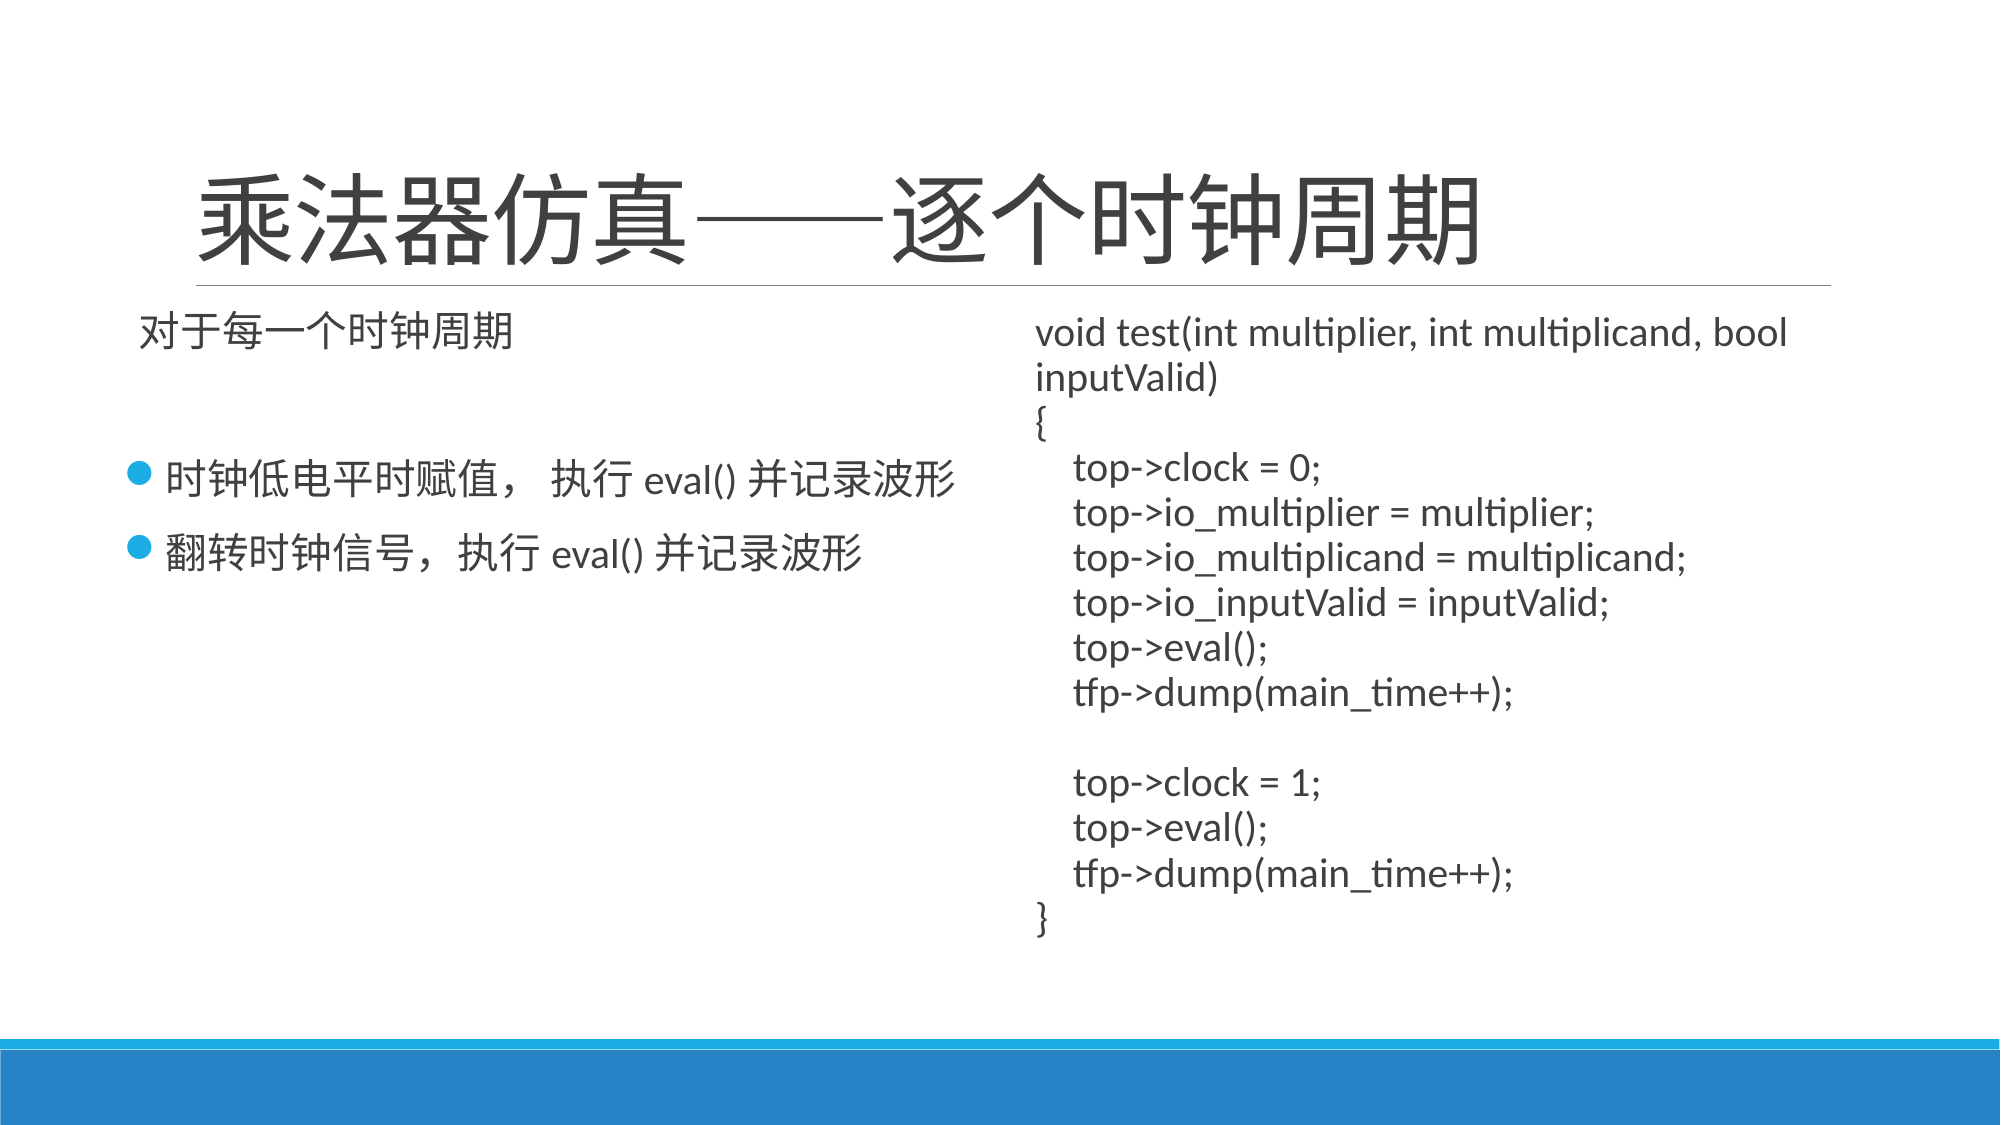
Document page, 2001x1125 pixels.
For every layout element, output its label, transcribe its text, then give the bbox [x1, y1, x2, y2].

list void test(int multiplier, int multiplicand, bool inputValid) { top->clock = 0; top->io_multiplier = multiplier; top->io_multiplicand = multiplicand; top->io_inputValid = inputValid; top->eval(); tfp->dump(main_time++); top->clock = 1; top->eval(); tfp->dump(main_time++); } [1020, 302, 1830, 963]
list 对于每一个时钟周期 时钟低电平时赋值， 执行eval()并记录波形 翻转时钟信号，执行eval()并记录波形 [123, 302, 990, 963]
title 乘法器仿真——逐个时钟周期 [180, 47, 1830, 285]
